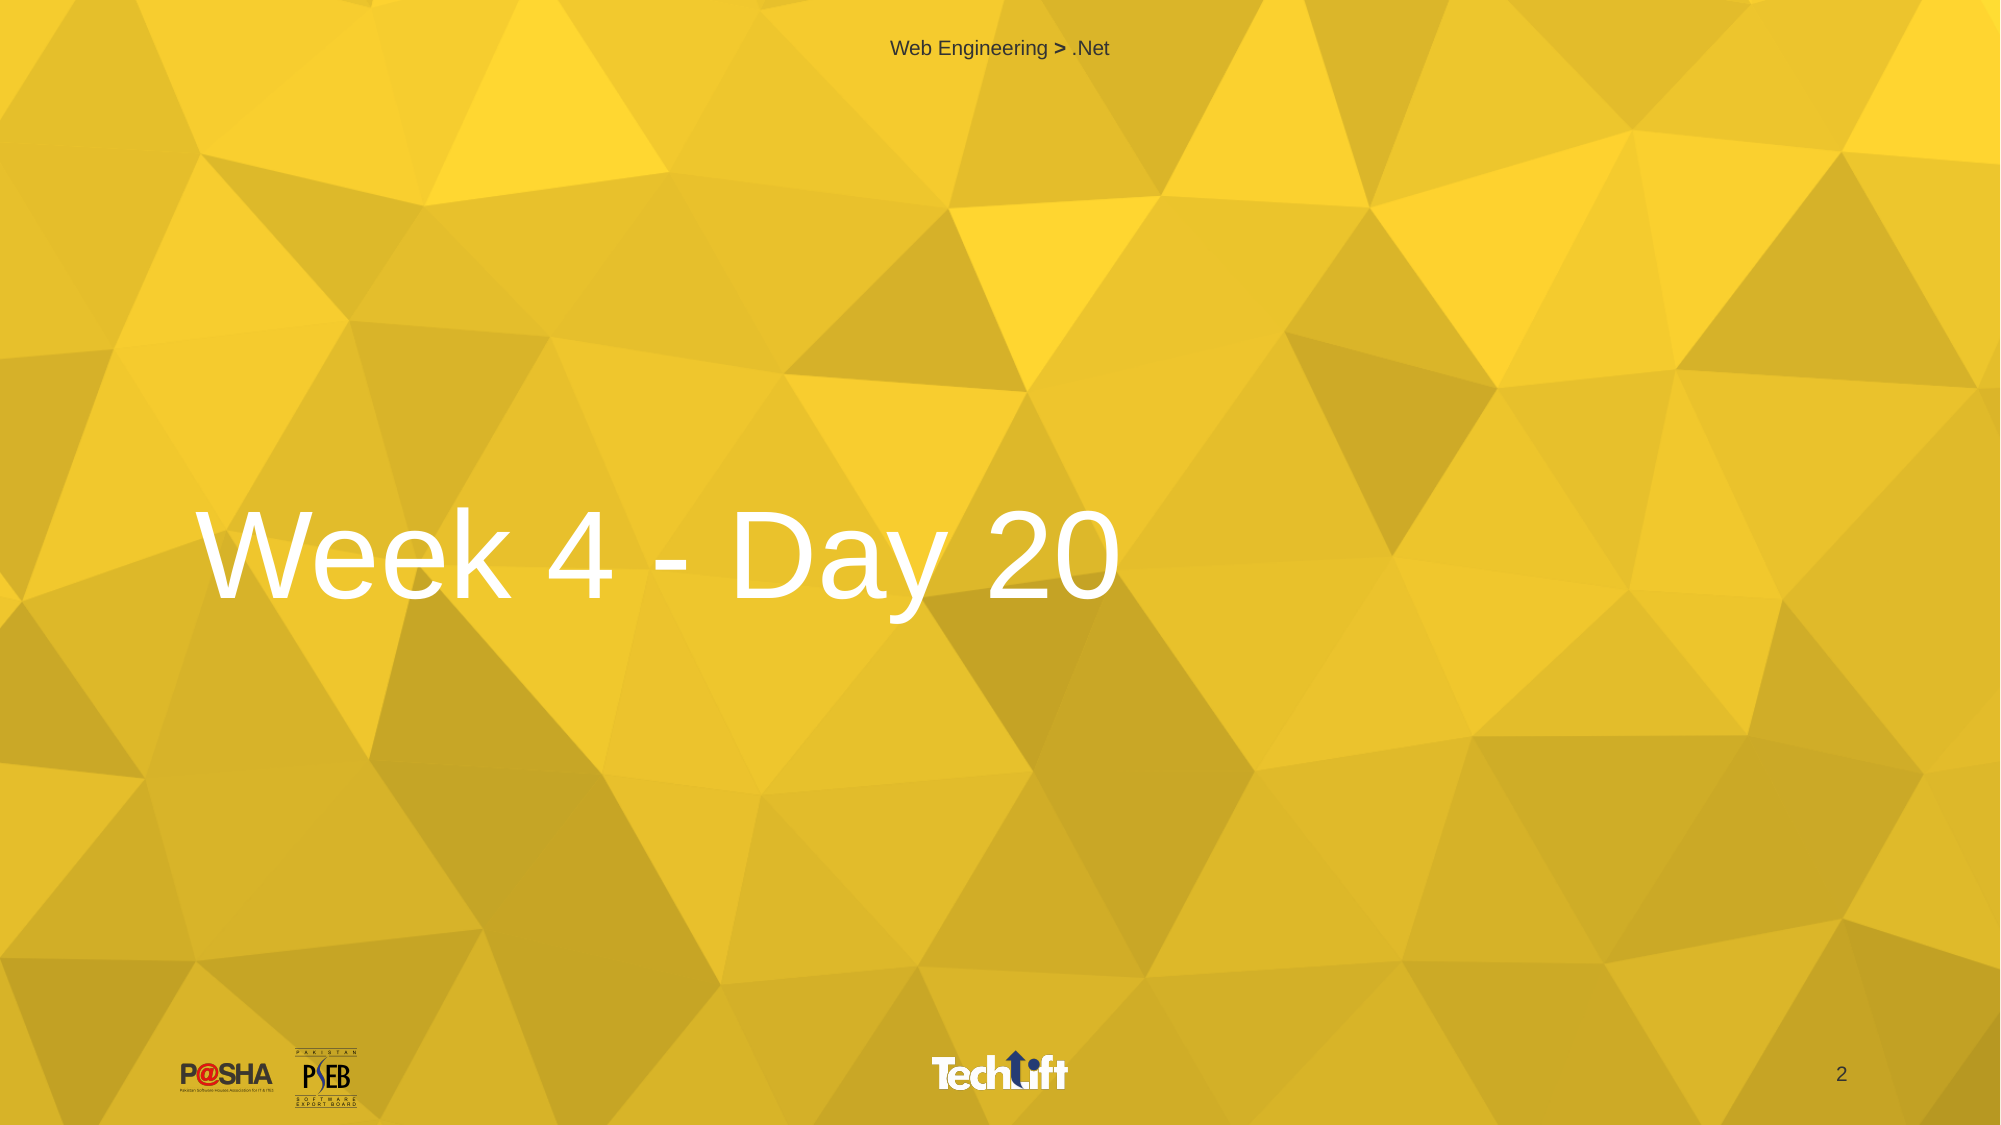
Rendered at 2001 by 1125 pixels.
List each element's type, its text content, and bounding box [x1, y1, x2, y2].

slide_number ‹#› [1412, 1042, 1863, 1103]
title Week 4 - Day 20 [180, 270, 1830, 855]
picture [0, 0, 2001, 1125]
footer Web Engineering > .Net [662, 17, 1338, 77]
